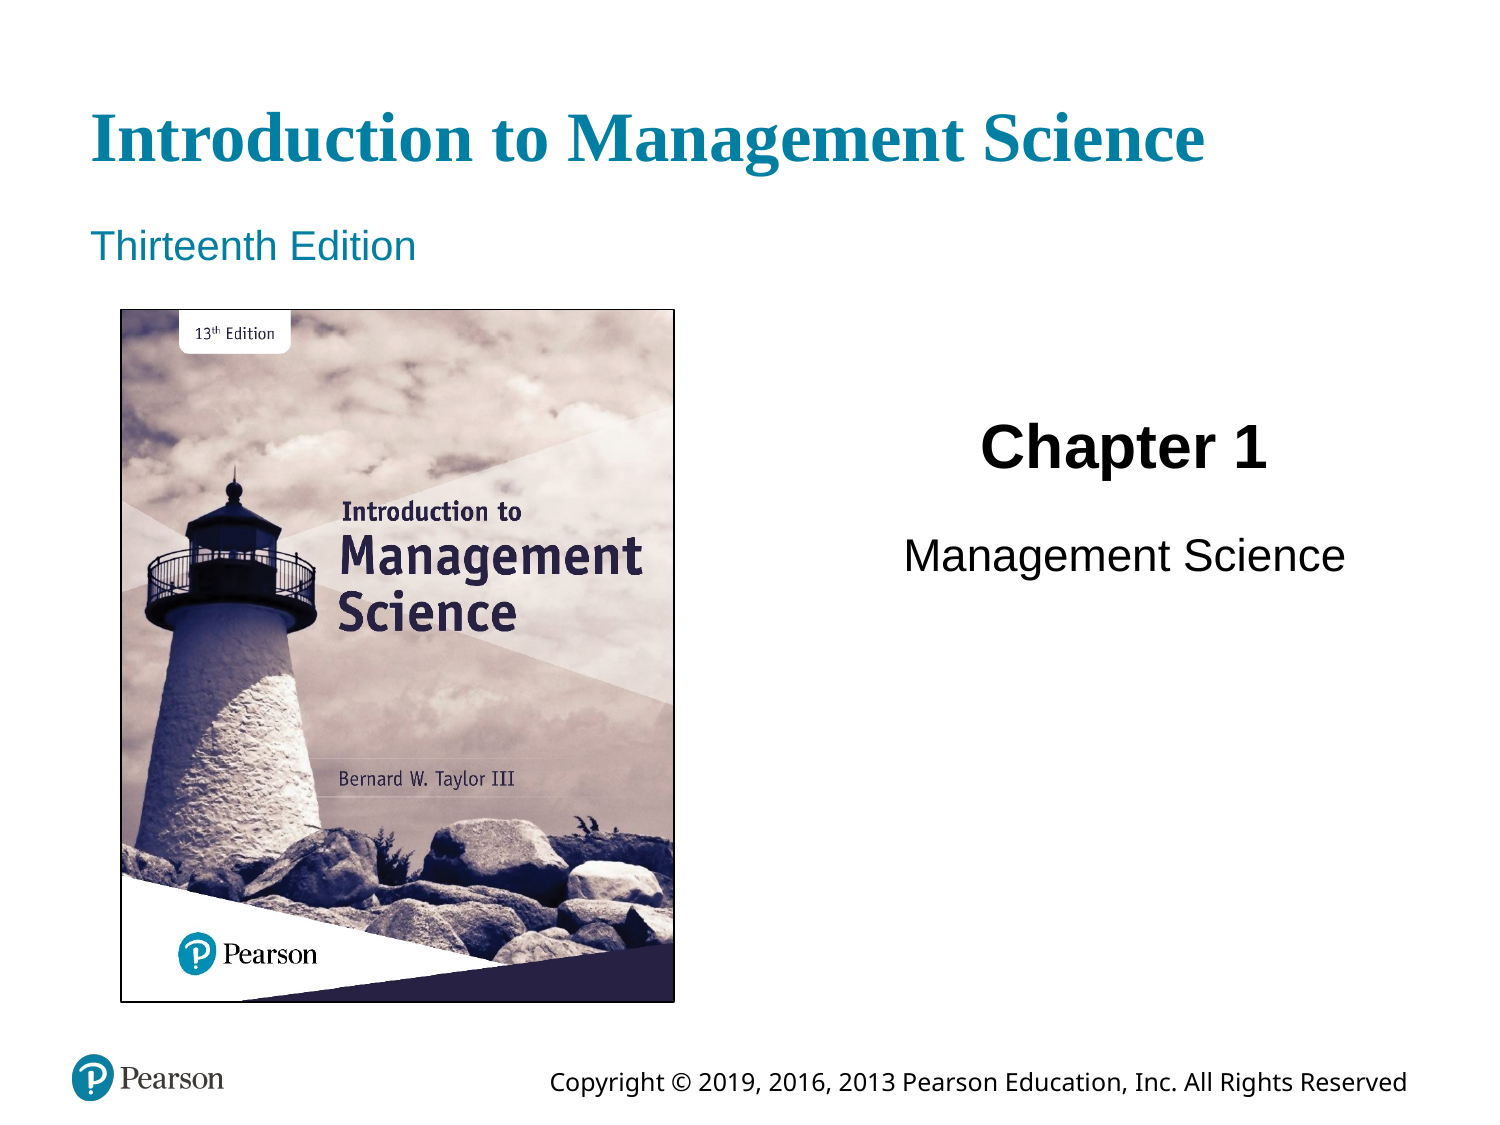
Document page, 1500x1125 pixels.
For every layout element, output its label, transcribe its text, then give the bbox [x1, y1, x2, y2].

list Chapter 1 [825, 315, 1425, 497]
picture [72, 1087, 83, 1101]
picture [80, 1063, 106, 1088]
picture [98, 1054, 224, 1101]
list Copyright © 2019, 2016, 2013 Pearson Education, Inc. All Rights Reserved [433, 1067, 1425, 1096]
picture [121, 310, 674, 1002]
list Thirteenth Edition [75, 203, 1425, 282]
list Management Science [825, 510, 1425, 591]
picture [72, 1054, 88, 1070]
title Introduction to Management Science [75, 21, 1447, 191]
